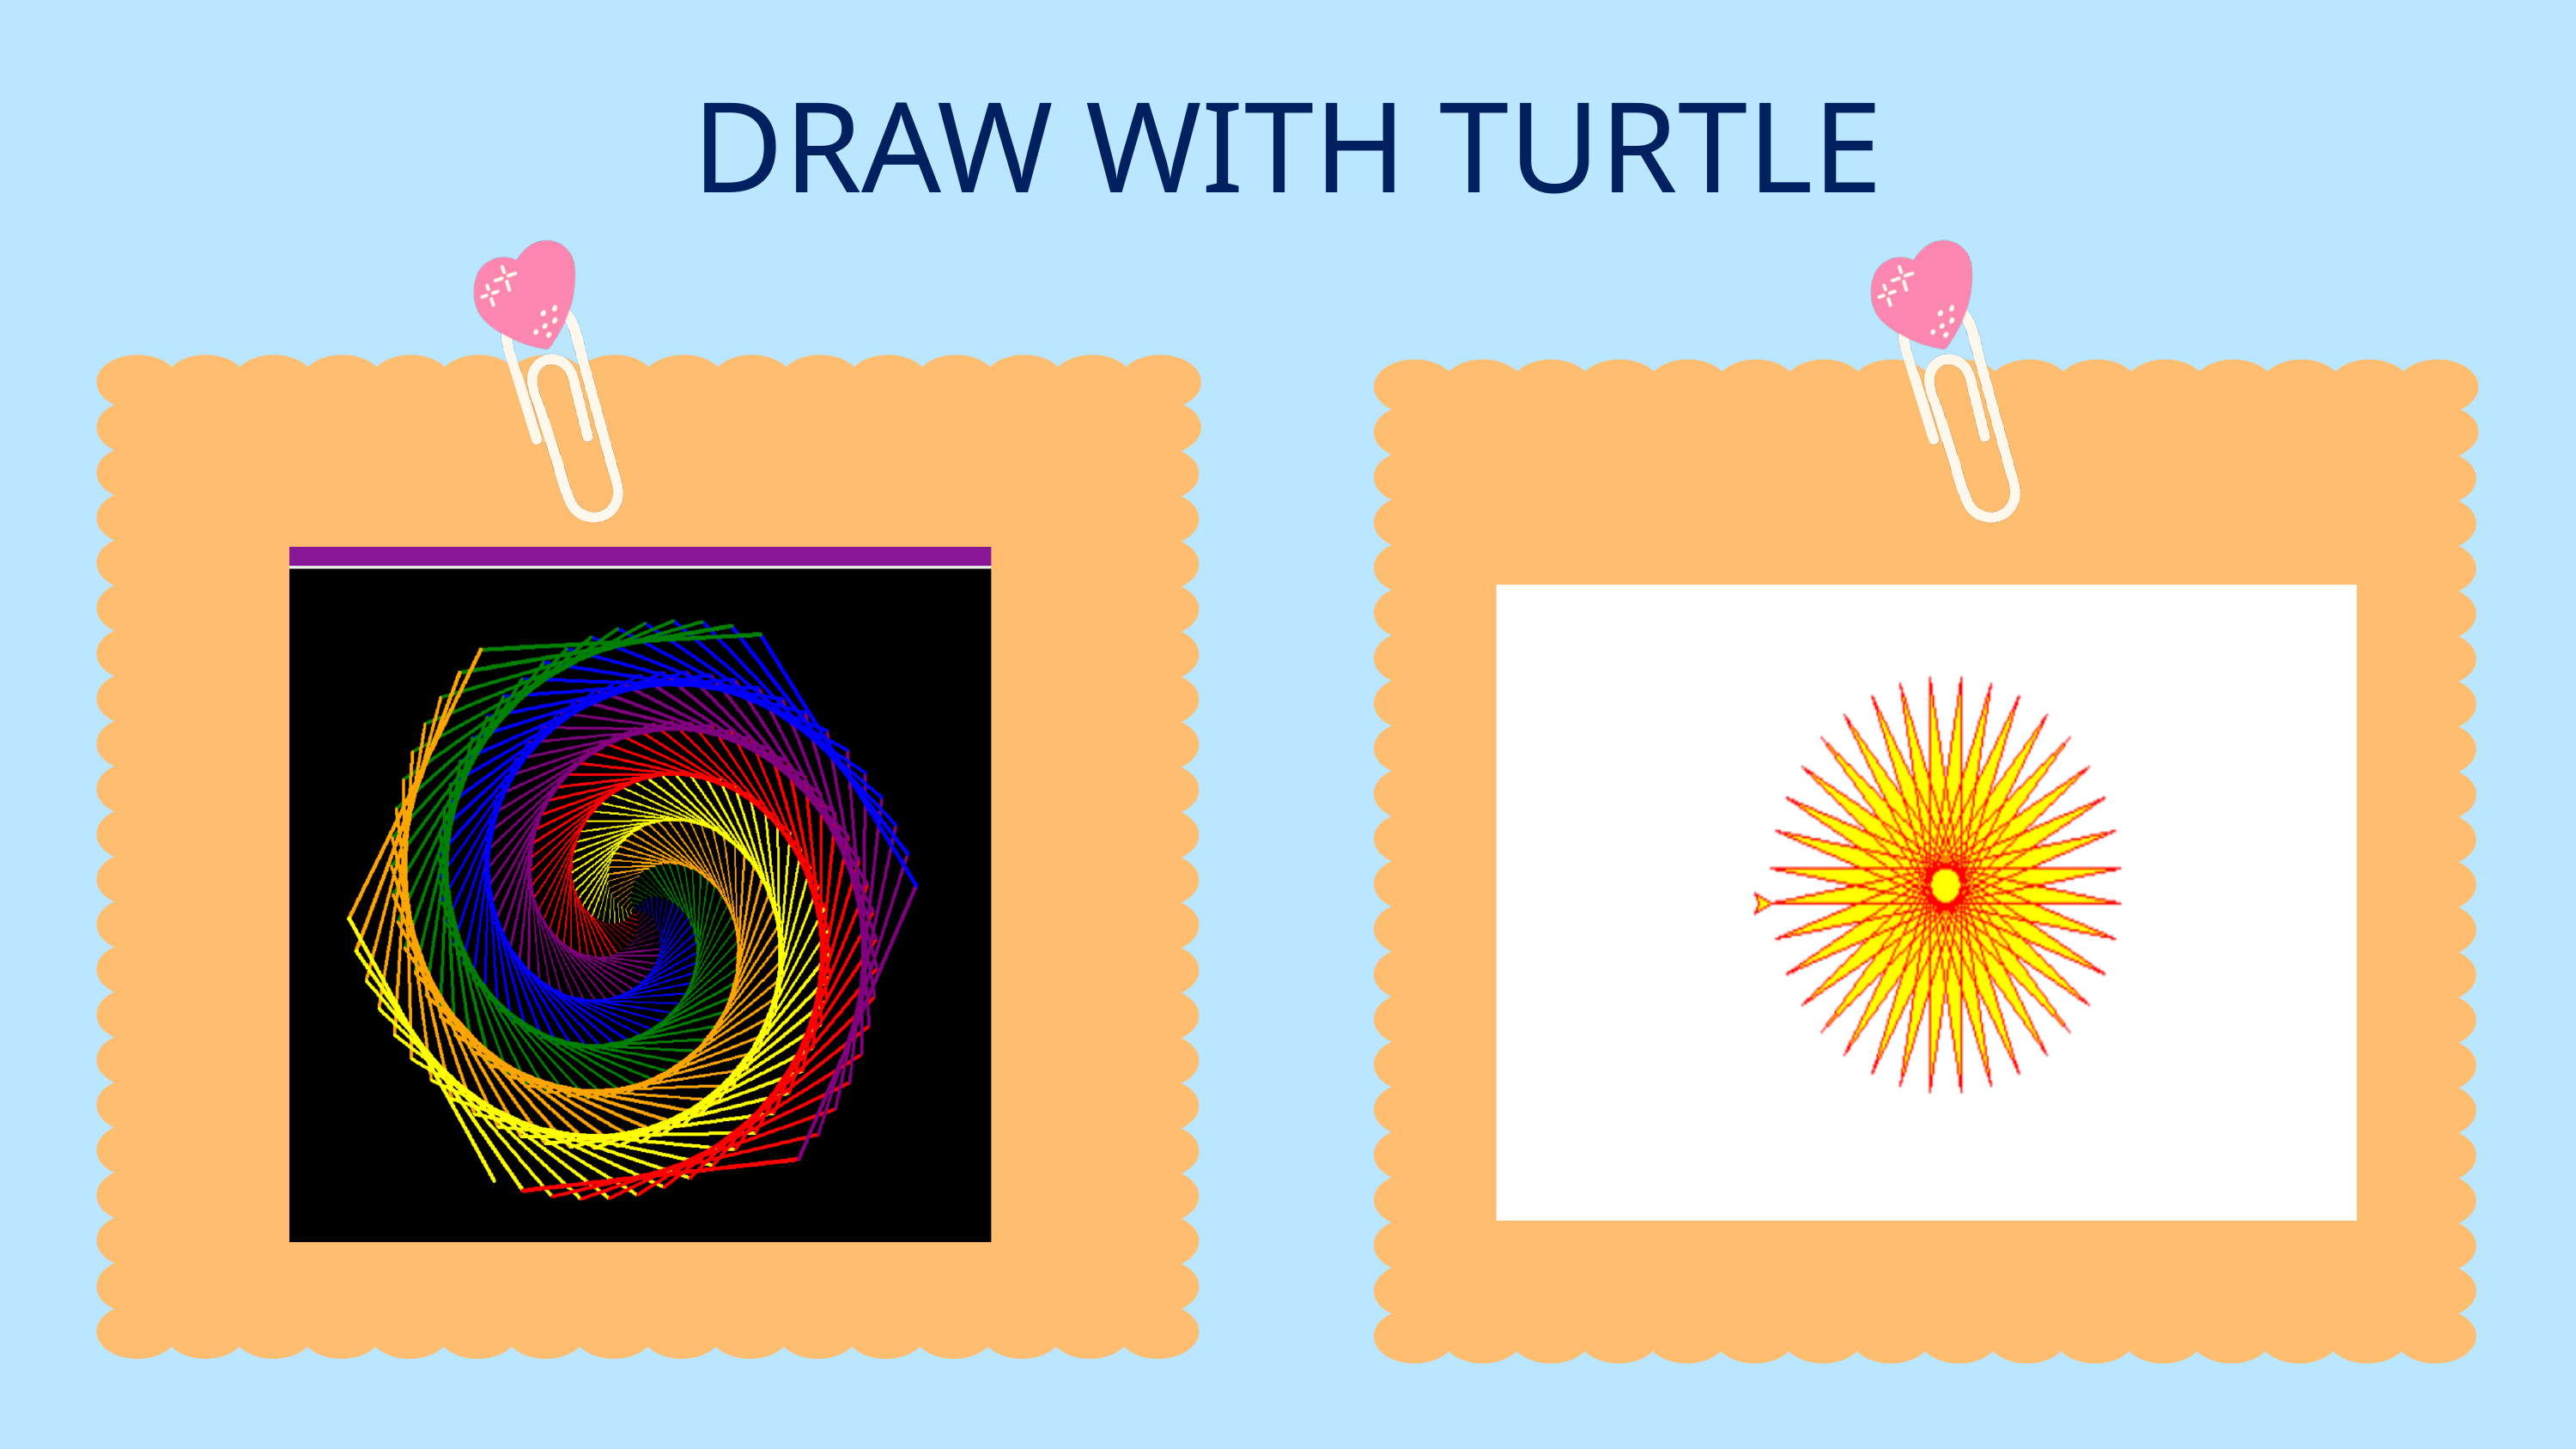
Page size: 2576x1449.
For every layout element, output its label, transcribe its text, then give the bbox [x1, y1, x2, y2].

picture [1857, 230, 2049, 546]
text_box DRAW WITH TURTLE [553, 37, 2023, 218]
text_box [96, 355, 1201, 1359]
text_box [1373, 359, 2479, 1364]
picture [289, 230, 992, 1243]
picture [1496, 584, 2357, 1221]
